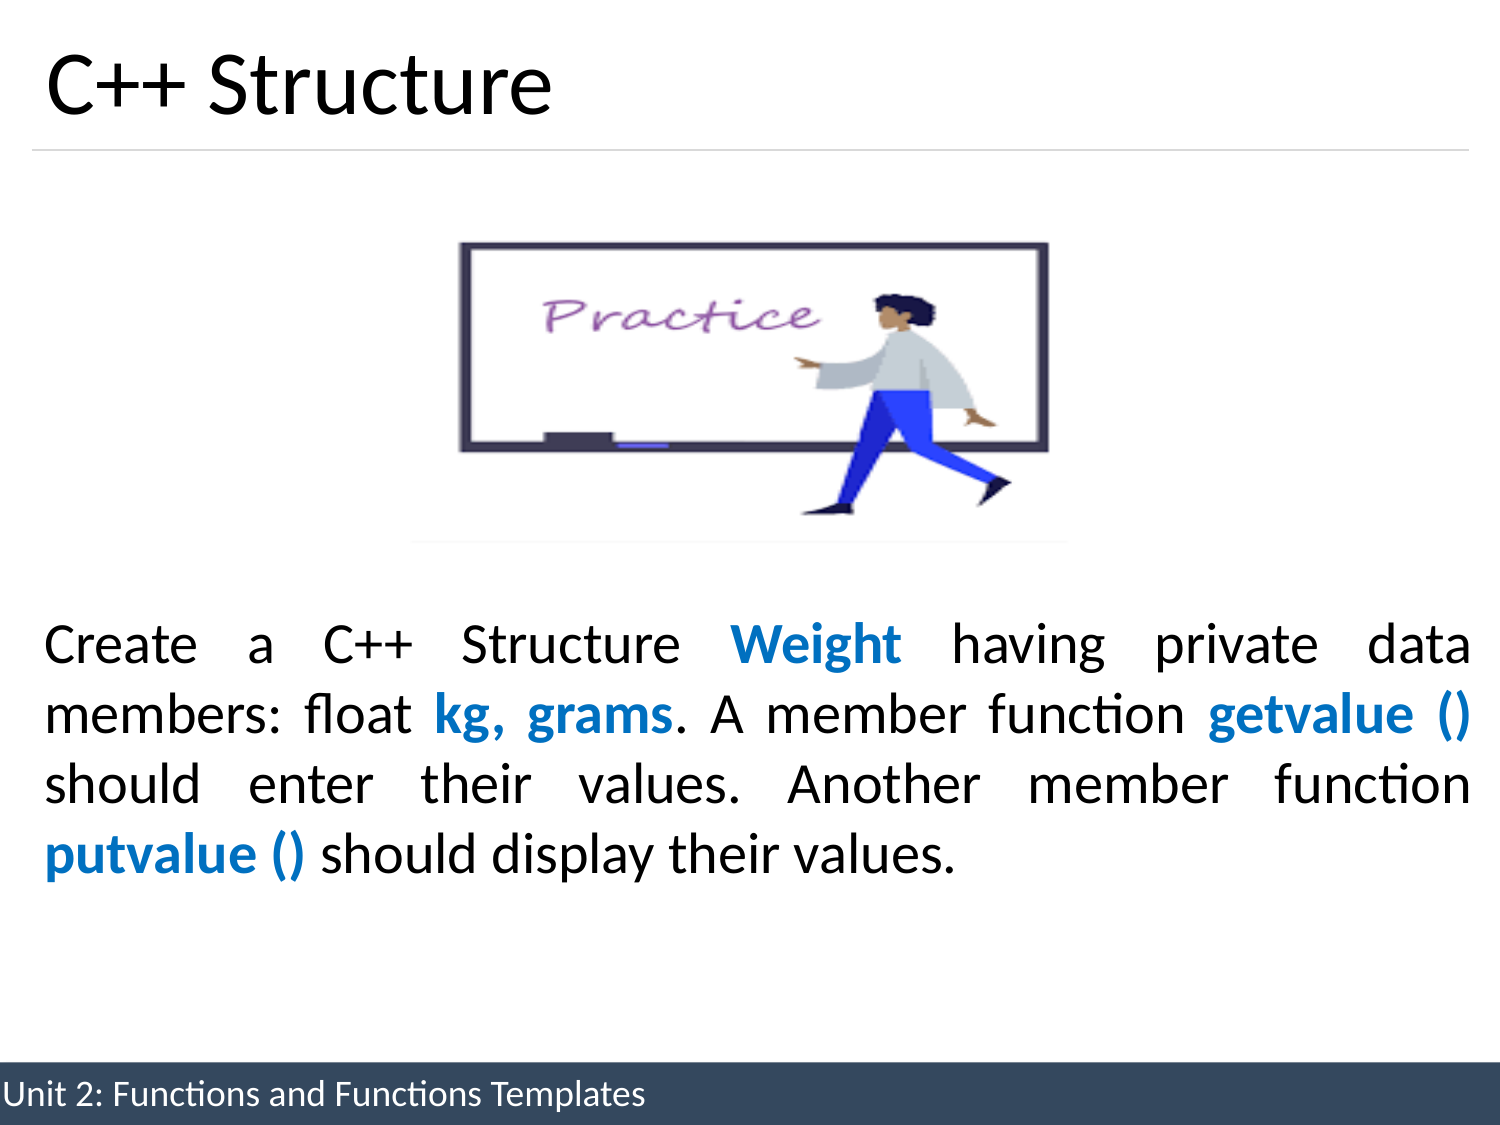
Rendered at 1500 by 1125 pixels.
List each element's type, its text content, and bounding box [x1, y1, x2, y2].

picture [312, 182, 1126, 568]
title C++ Structure [44, 21, 1462, 211]
text_box Create a C++ Structure Weight having private data members: float kg, grams. A member function getvalue () should enter their values. Another member function putvalue () should display their values. [44, 583, 1473, 886]
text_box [0, 1055, 1500, 1125]
